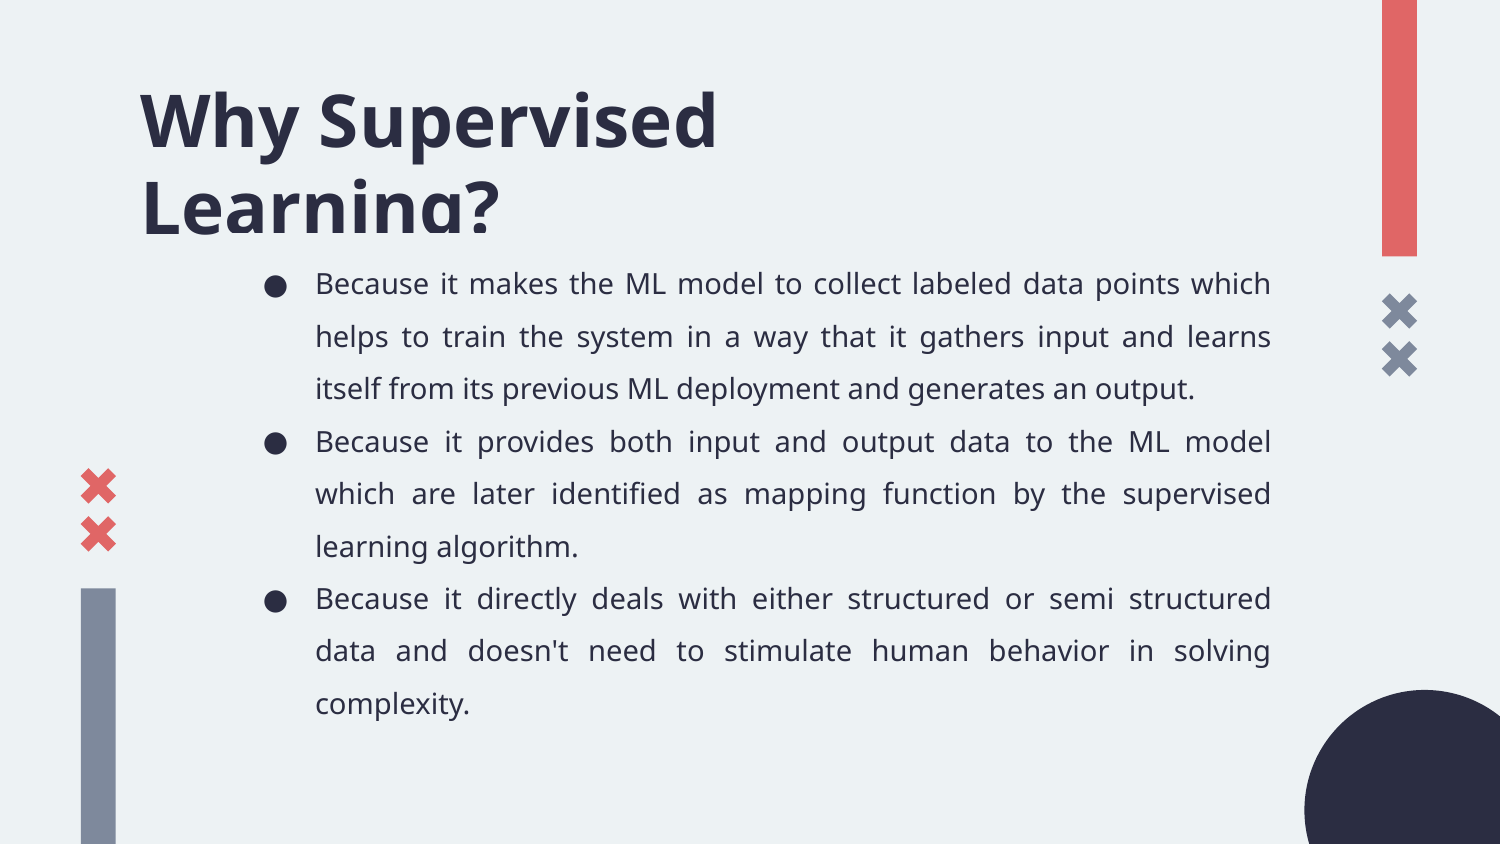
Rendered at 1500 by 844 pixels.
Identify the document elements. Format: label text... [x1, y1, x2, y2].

list Because it makes the ML model to collect labeled data points which helps to train the system in a way that it gathers input and learns itself from its previous ML deployment and generates an output. Because it provides both input and output data to the ML model which are later identified as mapping function by the supervised learning algorithm. Because it directly deals with either structured or semi structured data and doesn't need to stimulate human behavior in solving complexity. [225, 233, 1288, 844]
title Why Supervised Learning? [125, 59, 993, 153]
